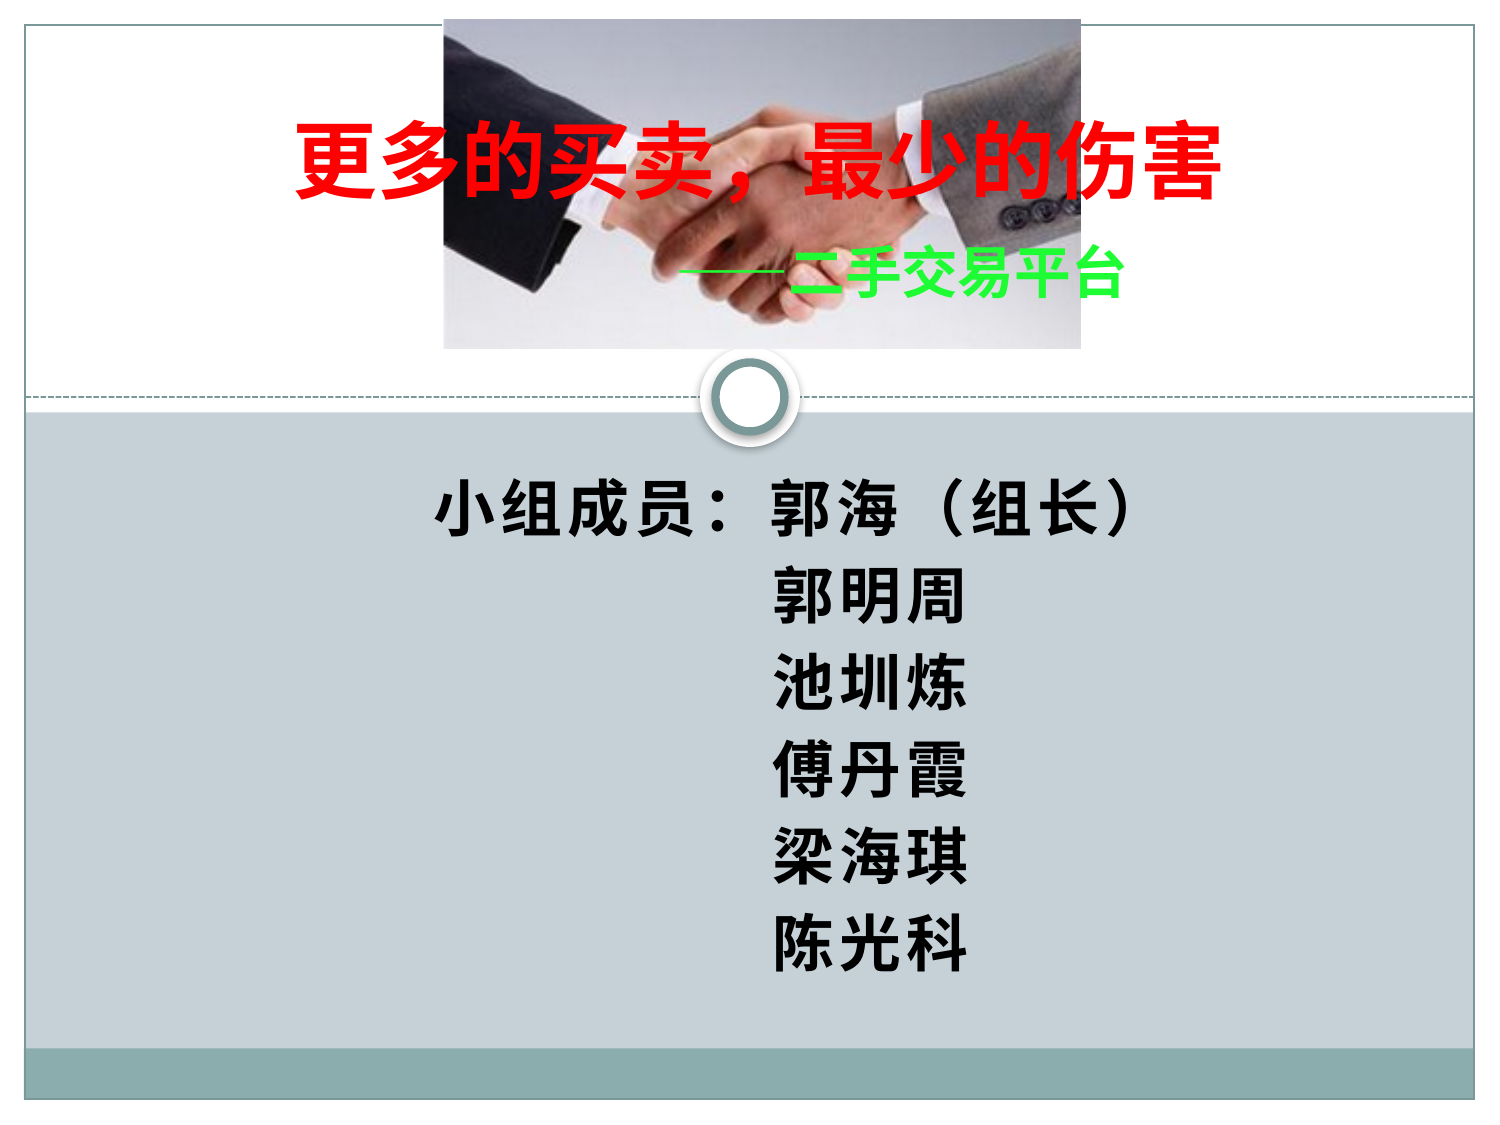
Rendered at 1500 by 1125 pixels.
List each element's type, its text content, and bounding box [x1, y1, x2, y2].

subtitle 小组成员：郭海（组长） 郭明周 池圳炼 傅丹霞 梁海琪 陈光科 [225, 462, 1376, 988]
title 更多的买卖，最少的伤害 ——二手交易平台 [1088, 78, 1453, 319]
title 更多的买卖，最少的伤害 ——二手交易平台 [64, 78, 435, 319]
picture [442, 18, 1081, 349]
